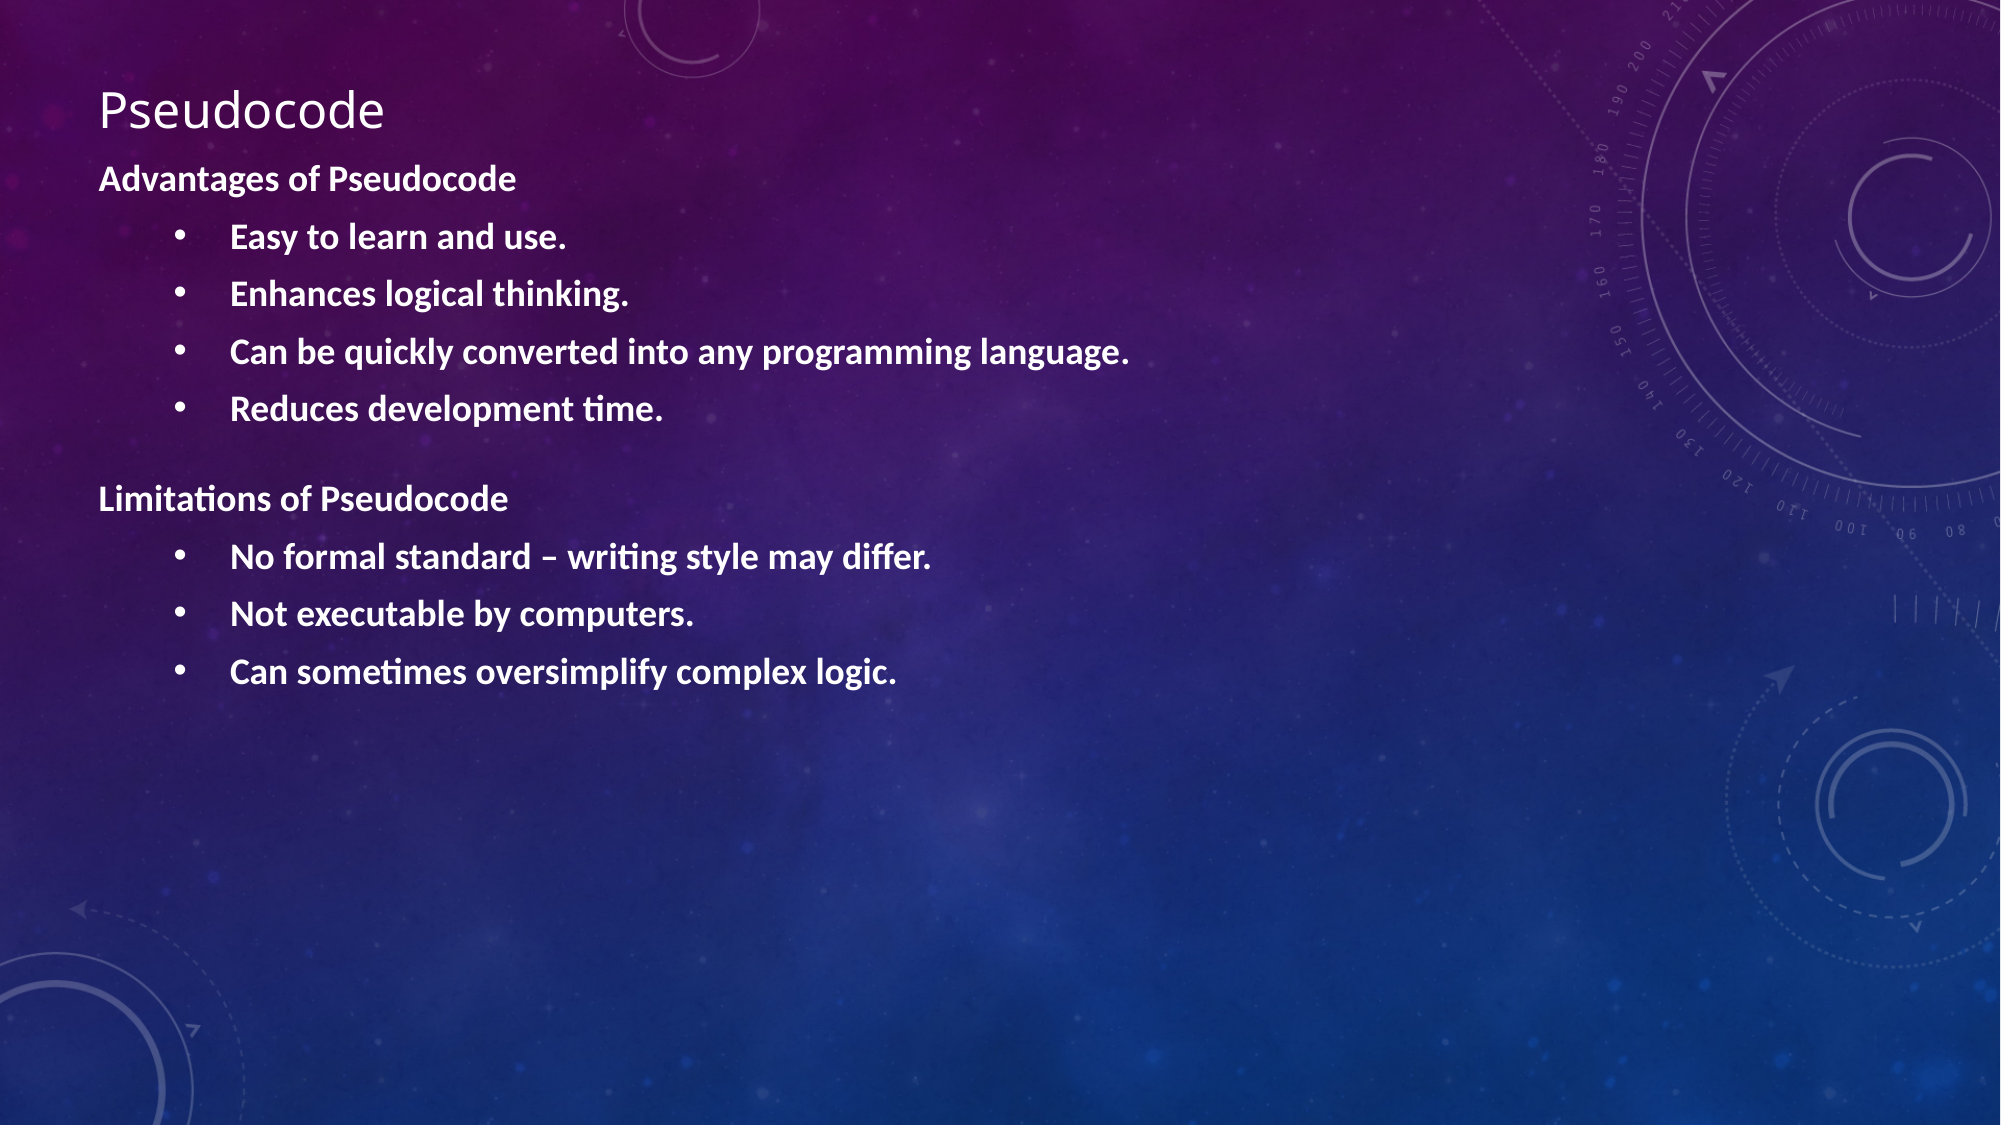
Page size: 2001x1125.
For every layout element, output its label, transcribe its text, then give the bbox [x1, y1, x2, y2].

text_box Advantages of Pseudocode Easy to learn and use. Enhances logical thinking. Can be quickly converted into any programming language. Reduces development time. Limitations of Pseudocode No formal standard – writing style may differ. Not executable by computers. Can sometimes oversimplify complex logic. [83, 146, 1390, 700]
text_box Pseudocode [83, 70, 1196, 146]
picture [0, 0, 2001, 1125]
